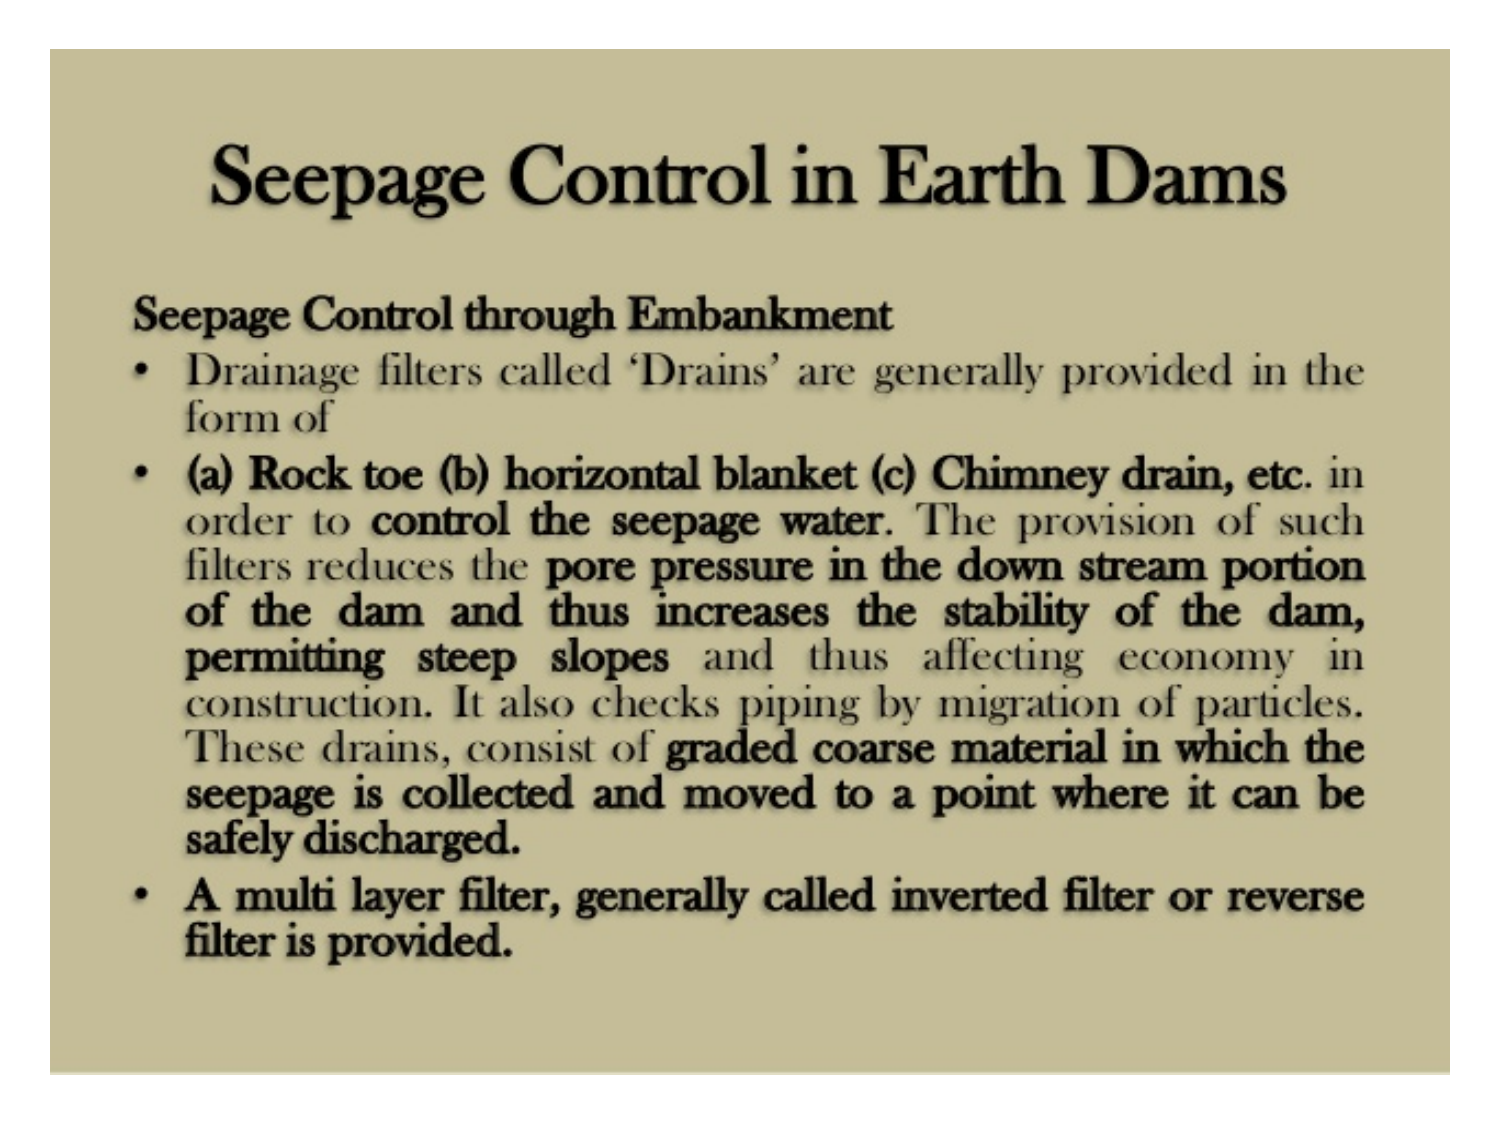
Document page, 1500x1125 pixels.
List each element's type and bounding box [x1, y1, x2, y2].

list [49, 49, 1451, 1076]
